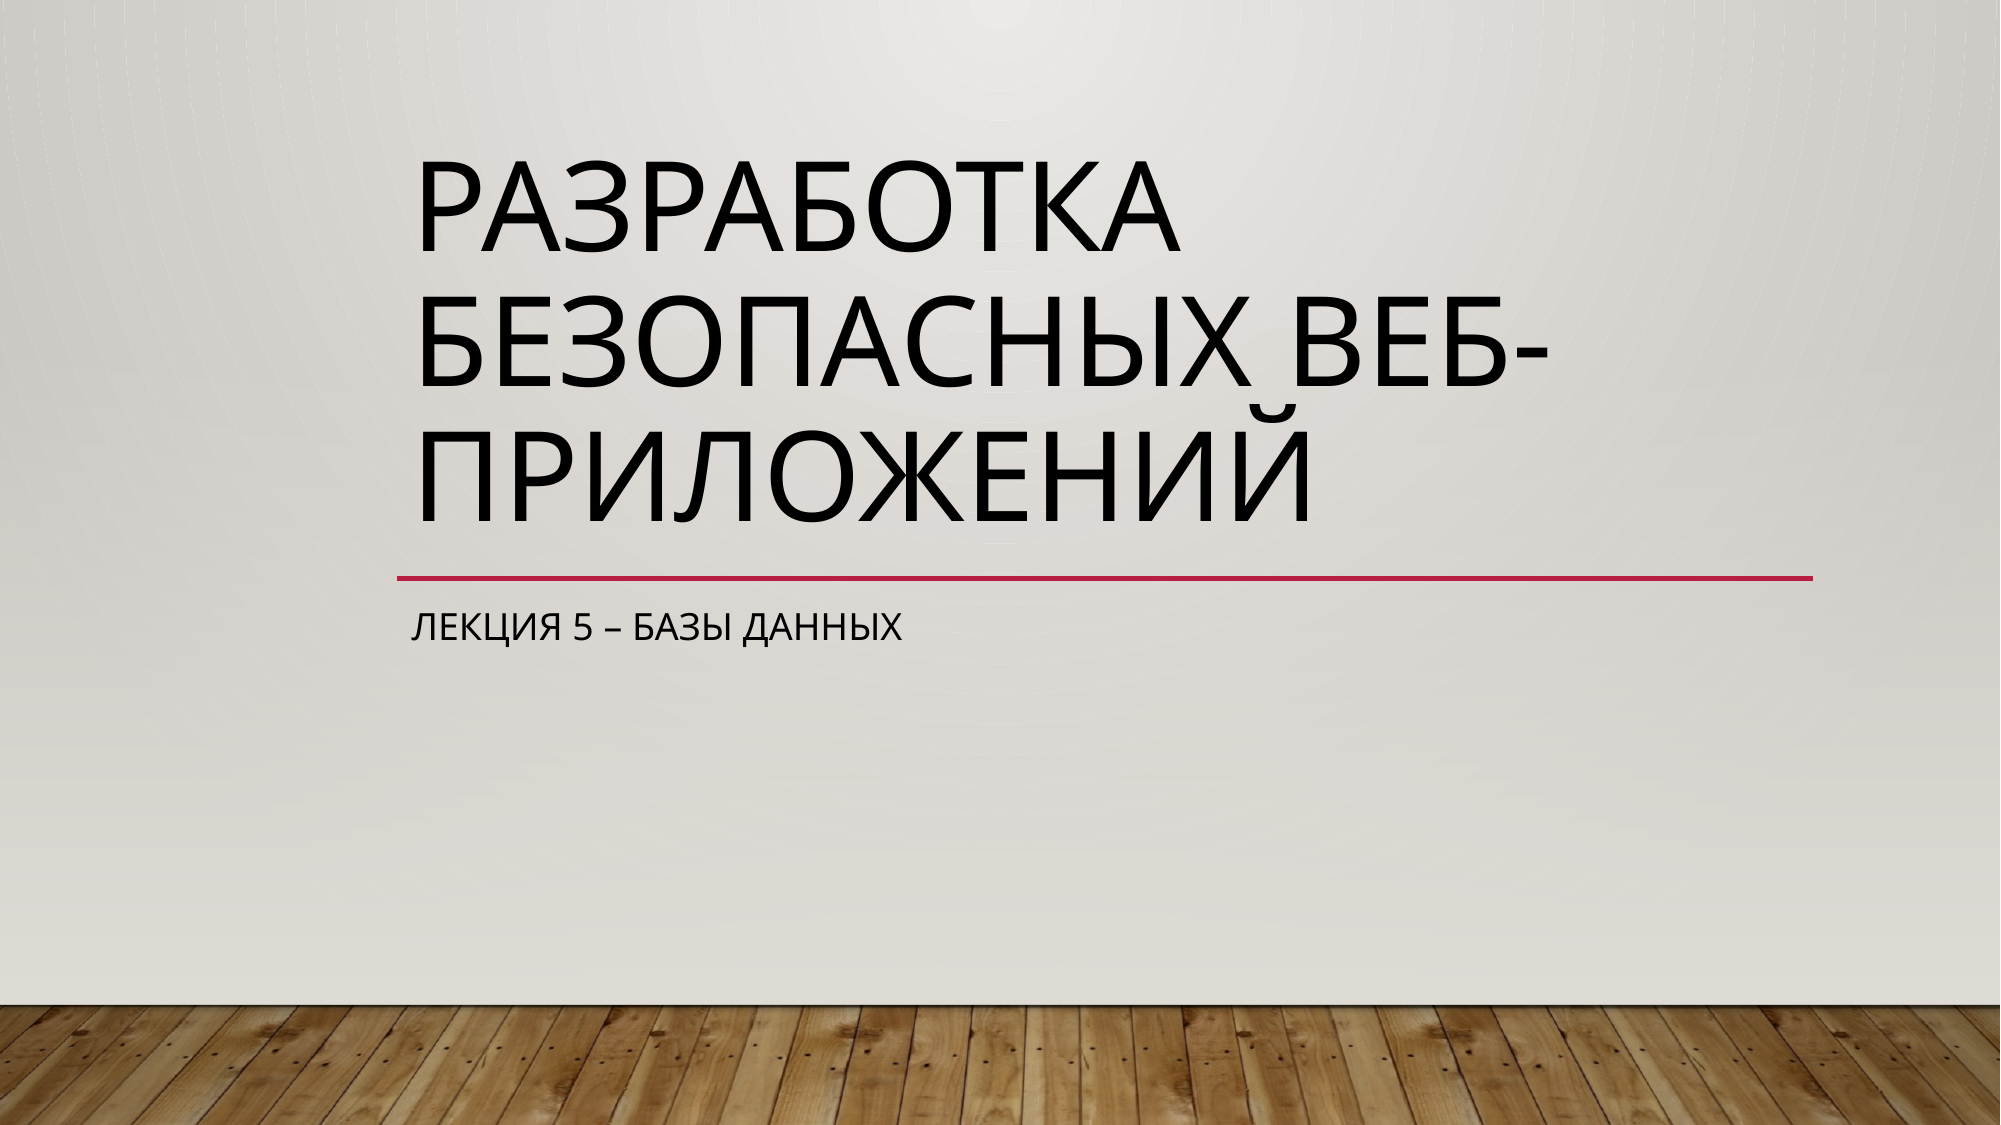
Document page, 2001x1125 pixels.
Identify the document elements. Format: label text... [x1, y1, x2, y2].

title Разработка безопасных веб-приложений [396, 131, 1814, 549]
subtitle Лекция 5 – Базы данных [396, 579, 1814, 740]
picture [0, 1005, 2000, 1125]
